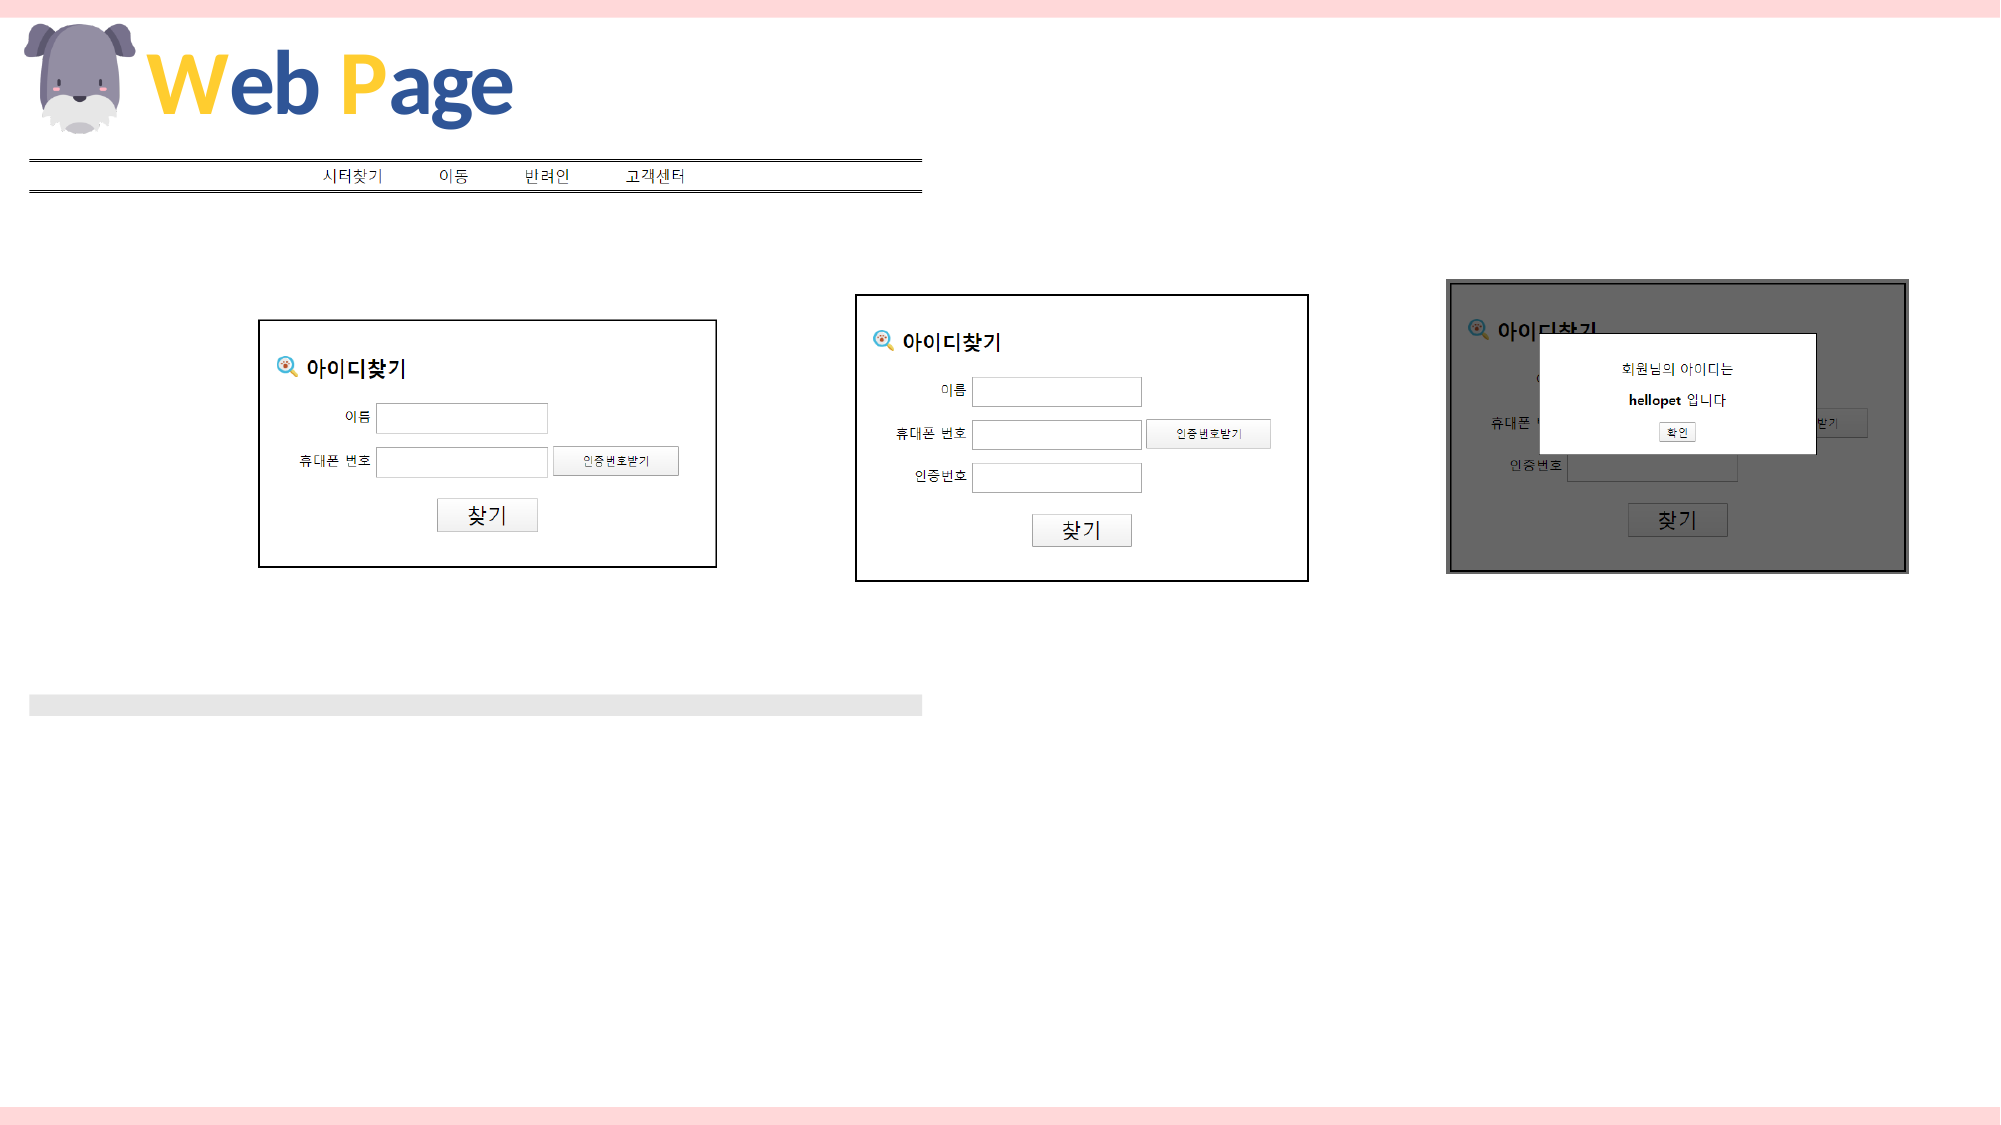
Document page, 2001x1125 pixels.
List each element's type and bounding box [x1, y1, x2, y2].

text_box [0, 0, 2000, 137]
picture [1446, 279, 1909, 574]
text_box [0, 1106, 2000, 1125]
picture [20, 19, 1311, 716]
